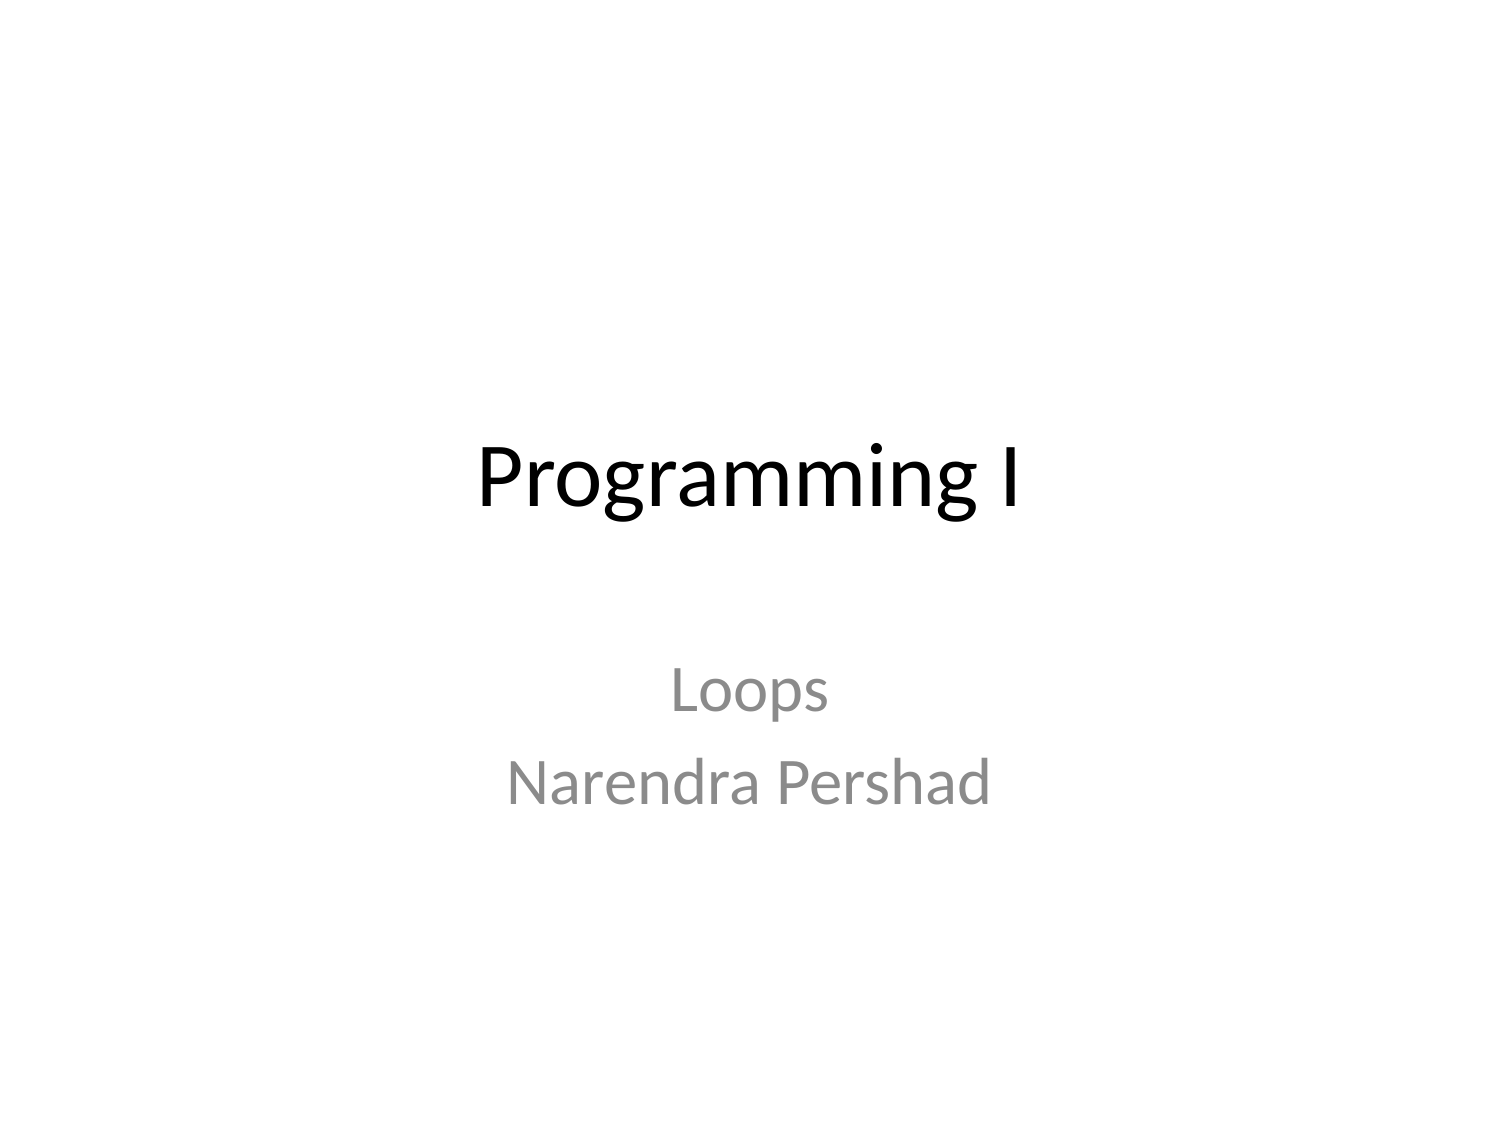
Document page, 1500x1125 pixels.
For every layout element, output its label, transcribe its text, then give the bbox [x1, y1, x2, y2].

title Programming I [112, 349, 1388, 591]
subtitle Loops Narendra Pershad [225, 637, 1275, 925]
